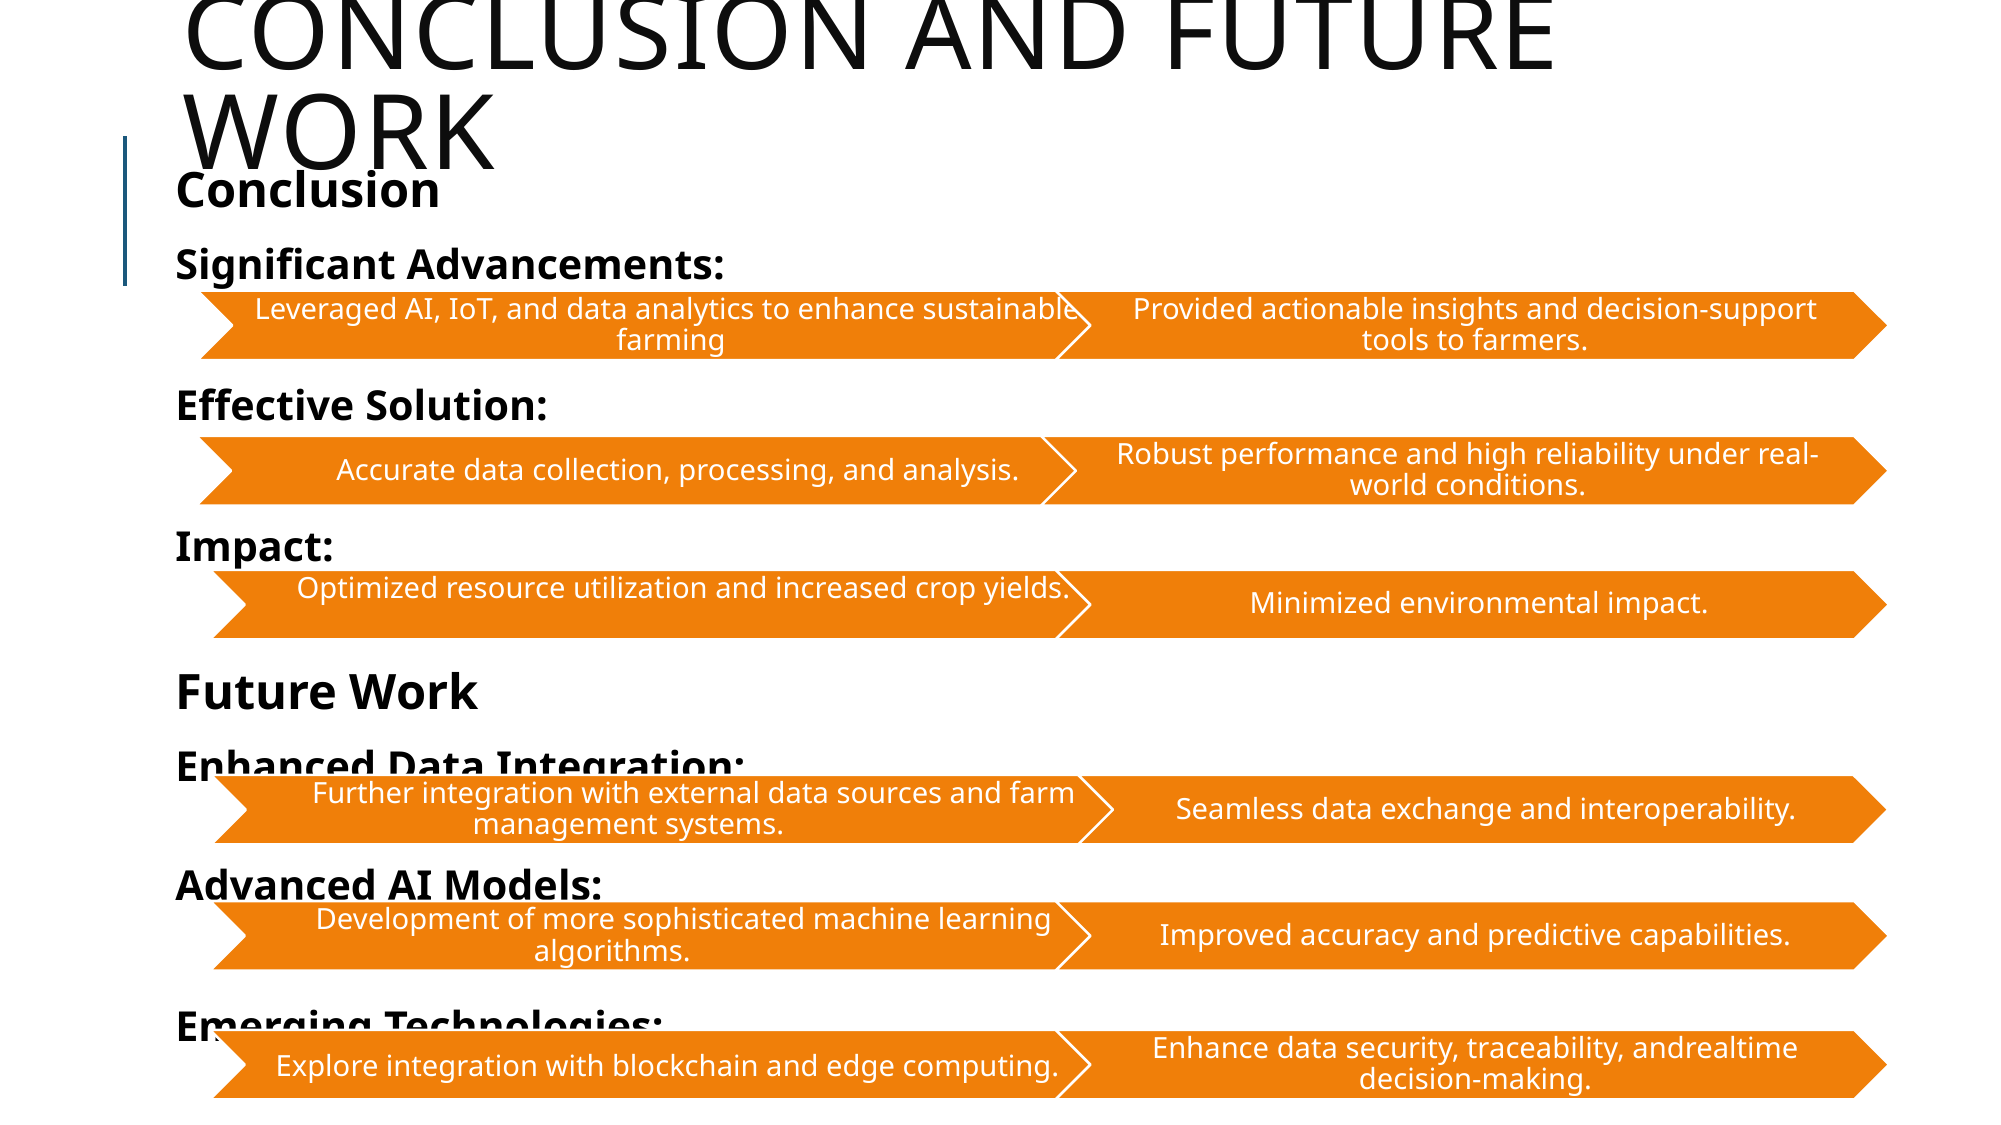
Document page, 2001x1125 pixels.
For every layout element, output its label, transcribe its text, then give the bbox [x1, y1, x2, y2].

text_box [209, 900, 1050, 971]
title Conclusion AND Future work [168, 0, 1763, 157]
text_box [197, 290, 1890, 361]
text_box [209, 1029, 1050, 1100]
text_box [197, 774, 1890, 845]
list Conclusion Significant Advancements: Effective Solution: Impact: Future Work Enhanced Data Integration: Advanced AI Models: Emerging Technologies: [168, 157, 1913, 1061]
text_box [197, 569, 1890, 640]
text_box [1055, 1029, 1890, 1100]
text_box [1055, 900, 1890, 971]
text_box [167, 435, 1890, 506]
